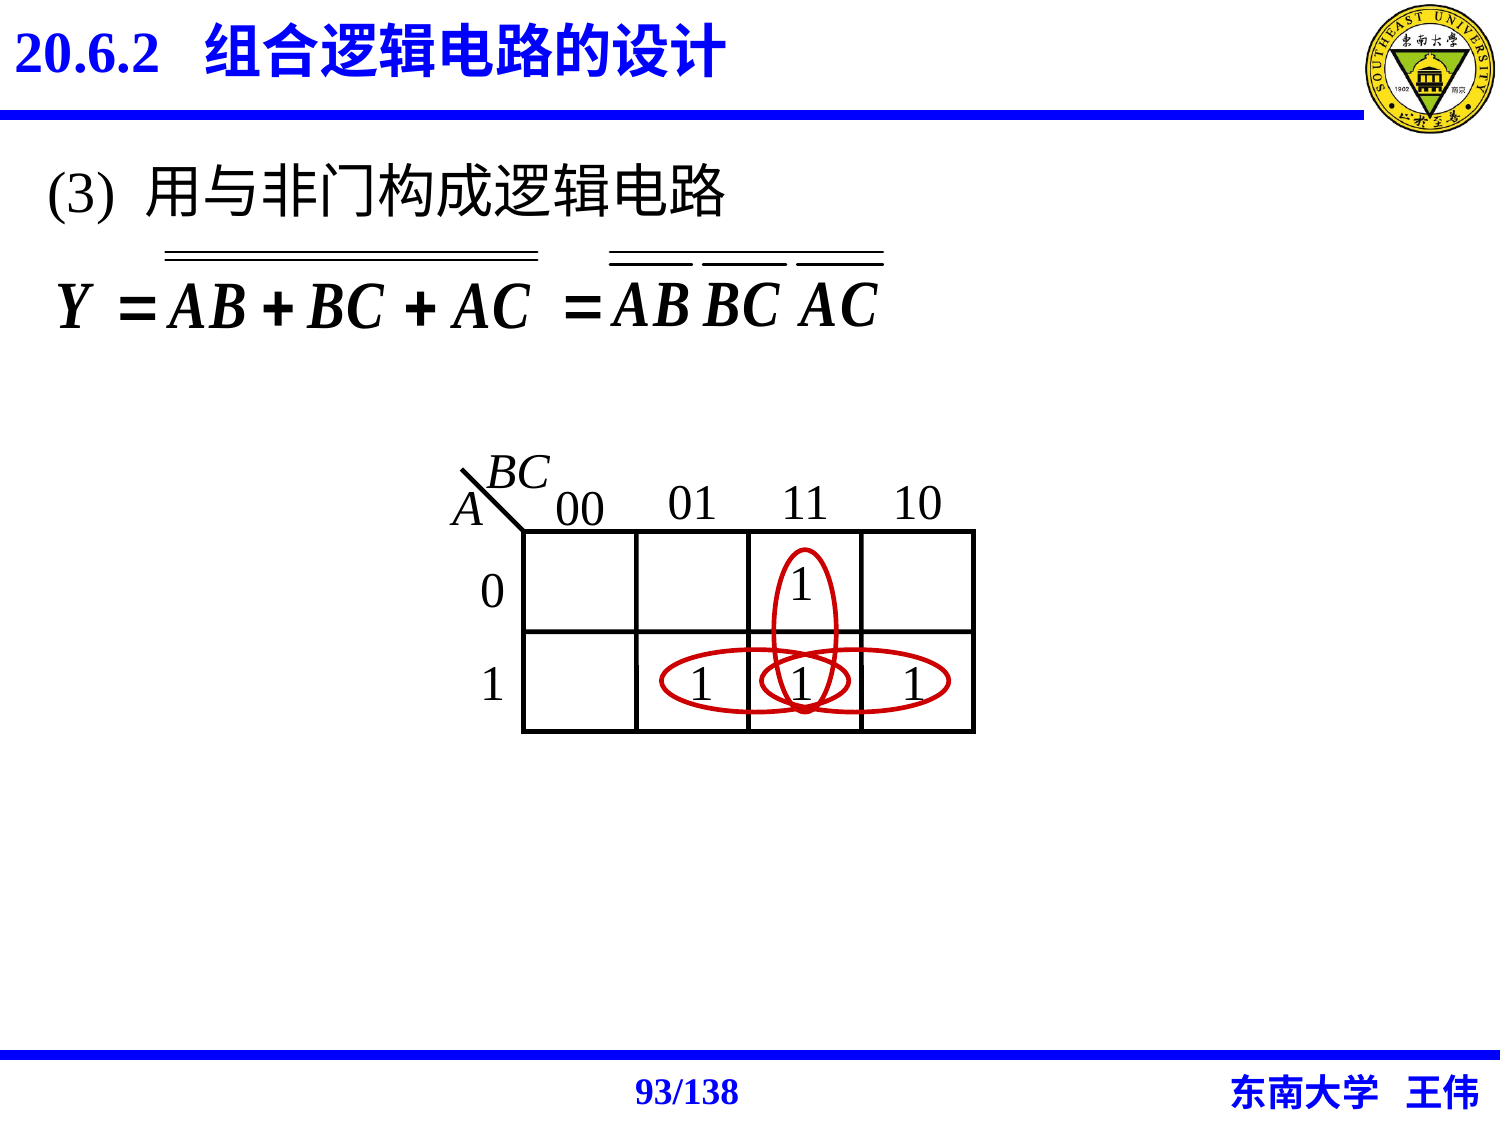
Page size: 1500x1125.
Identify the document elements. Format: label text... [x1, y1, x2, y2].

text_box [51, 238, 547, 354]
text_box 20.6.2 组合逻辑电路的设计 [0, 14, 974, 140]
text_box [552, 238, 894, 351]
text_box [423, 424, 974, 732]
text_box (3) 用与非门构成逻辑电路 [32, 146, 821, 232]
picture [1360, 0, 1500, 138]
